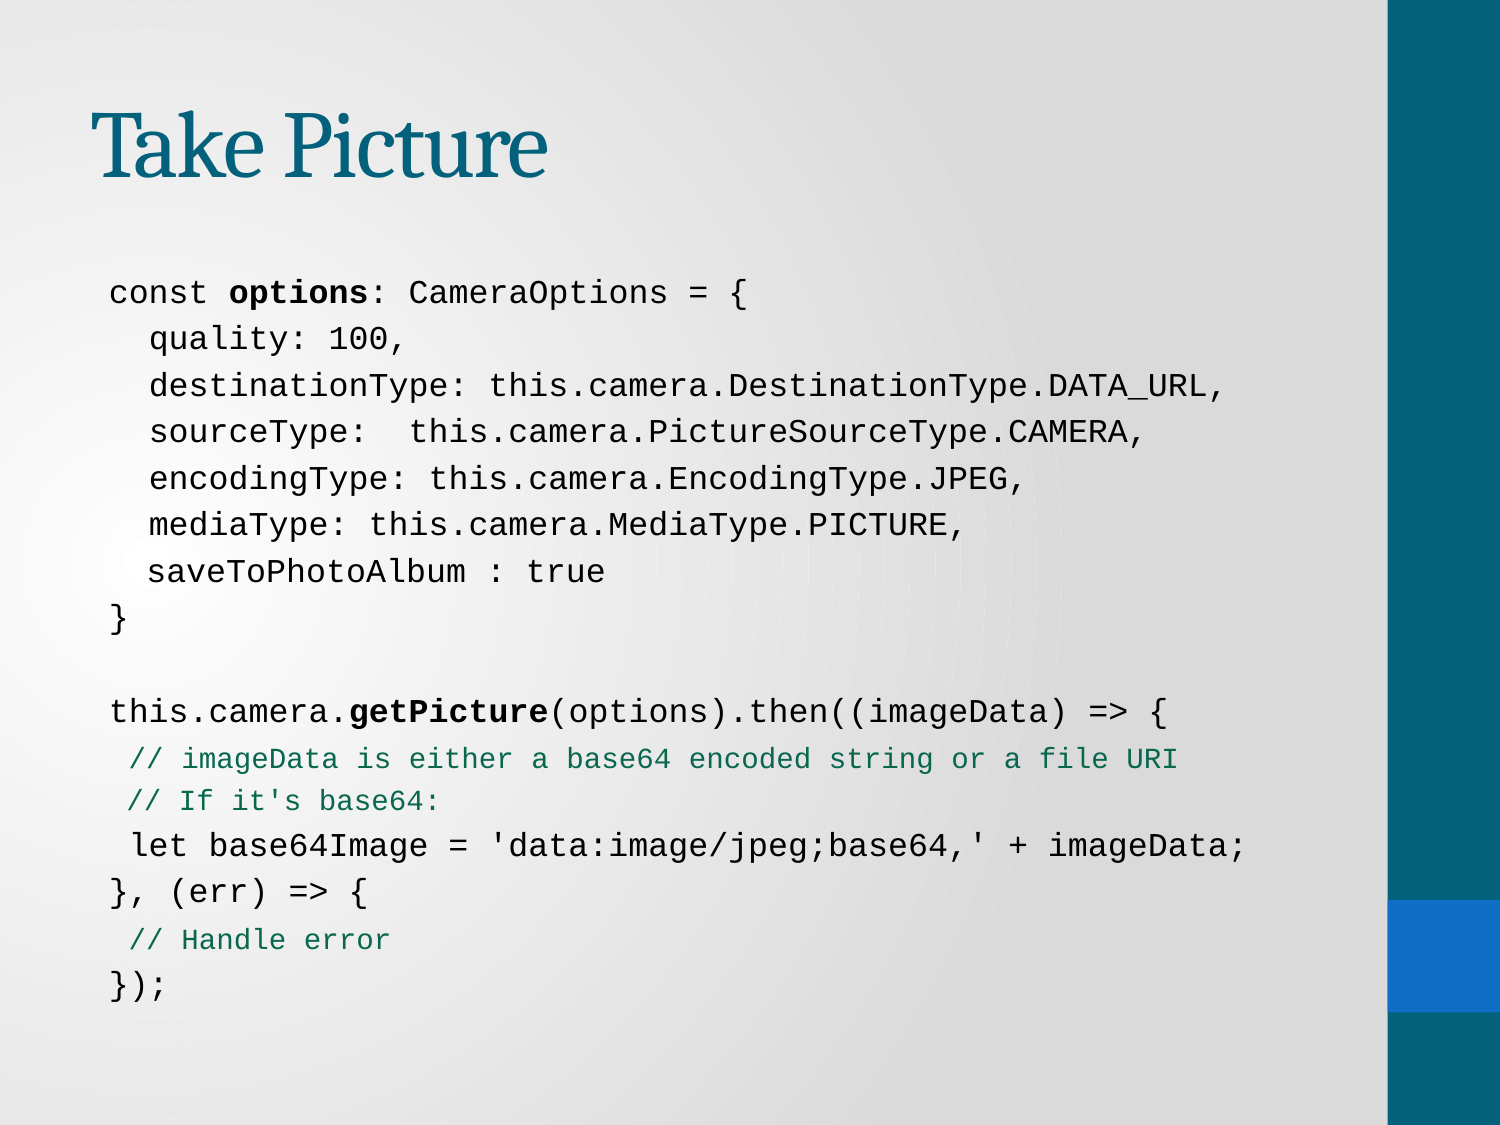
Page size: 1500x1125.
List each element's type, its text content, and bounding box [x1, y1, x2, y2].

list const options: CameraOptions = { quality: 100, destinationType: this.camera.DestinationType.DATA_URL, sourceType: this.camera.PictureSourceType.CAMERA, encodingType: this.camera.EncodingType.JPEG, mediaType: this.camera.MediaType.PICTURE, saveToPhotoAlbum : true } this.camera.getPicture(options).then((imageData) => { // imageData is either a base64 encoded string or a file URI // If it's base64: let base64Image = 'data:image/jpeg;base64,' + imageData; }, (err) => { // Handle error }); [75, 262, 1325, 1050]
title Take Picture [75, 45, 1325, 233]
